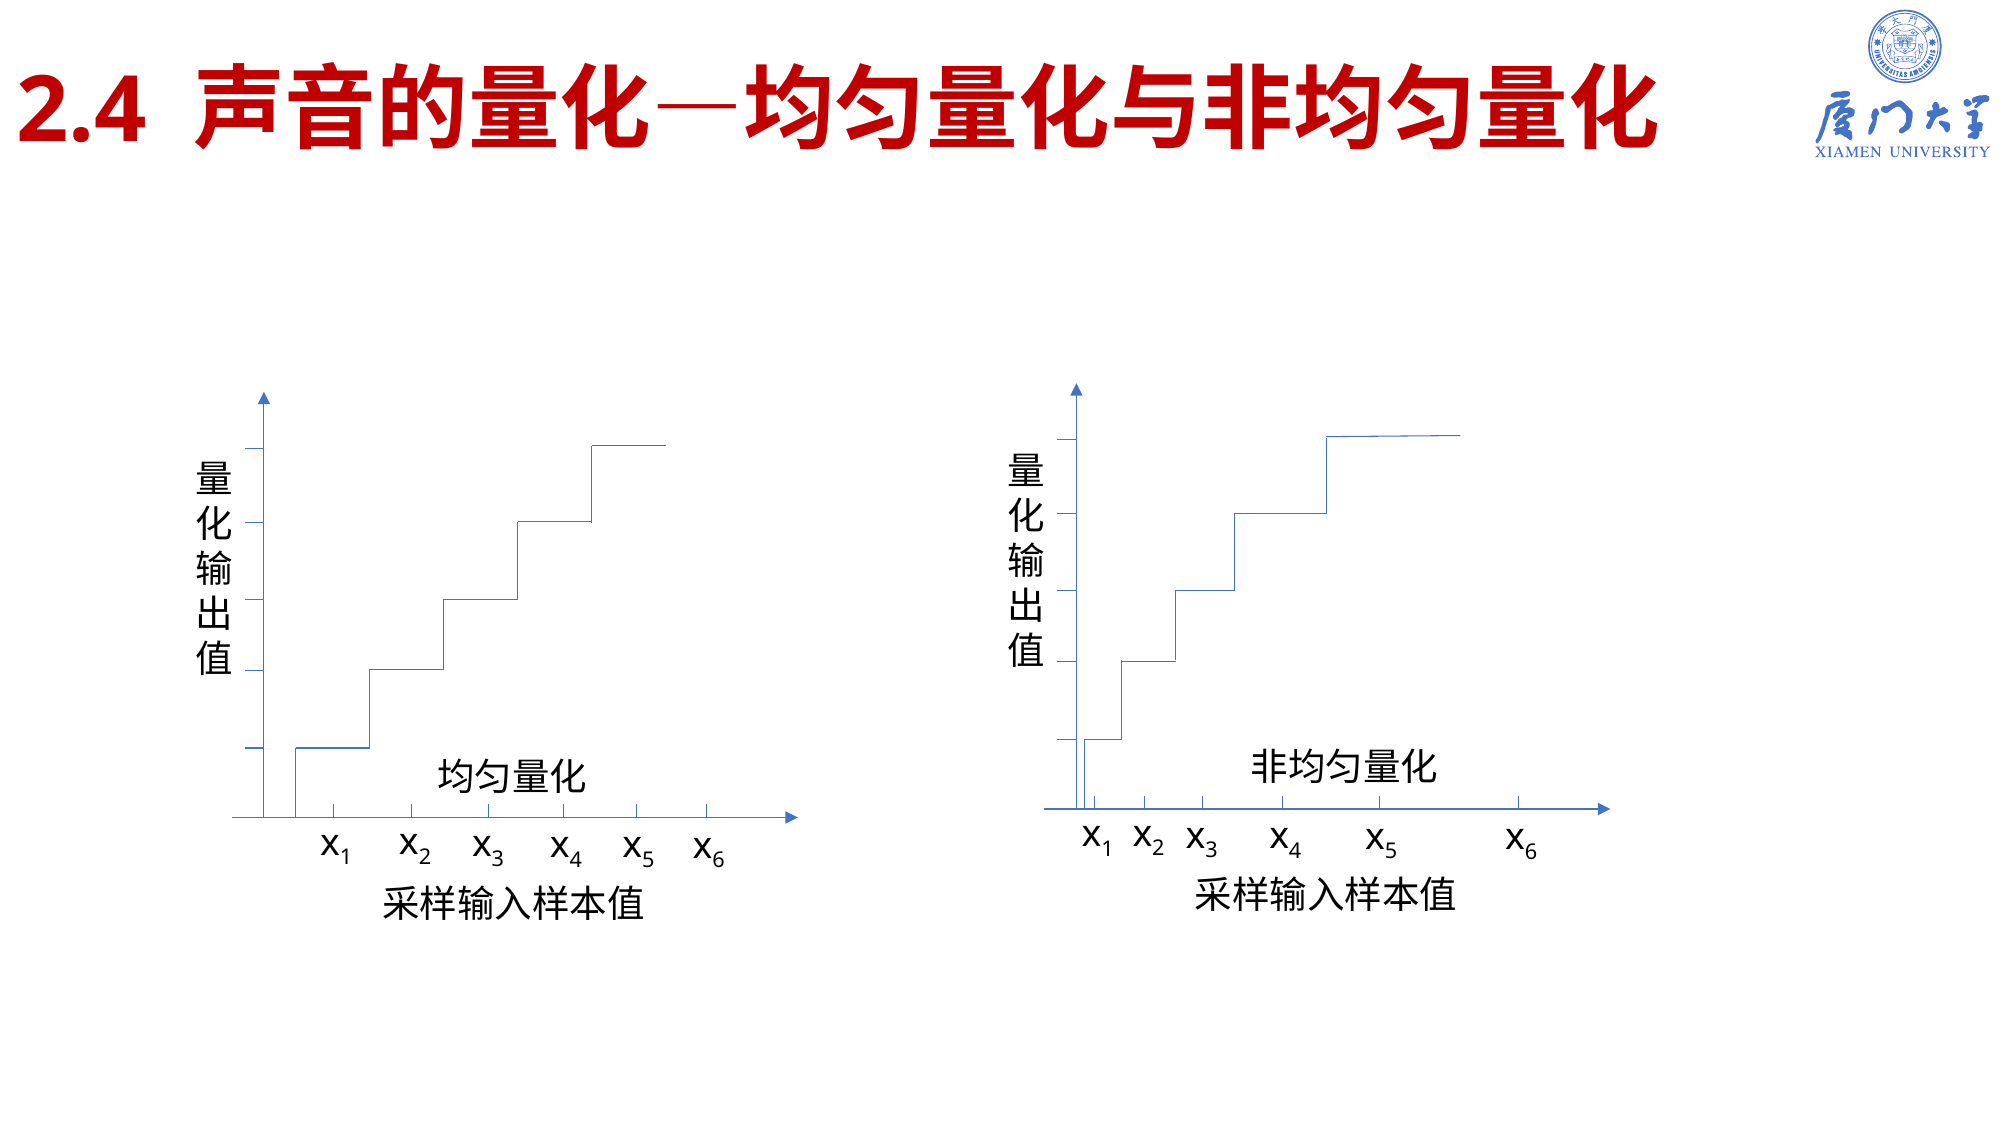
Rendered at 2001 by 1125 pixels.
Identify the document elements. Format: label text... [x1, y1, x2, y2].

title 2.4 声音的量化—均匀量化与非均匀量化 [1, 3, 1727, 221]
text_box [179, 383, 1611, 934]
